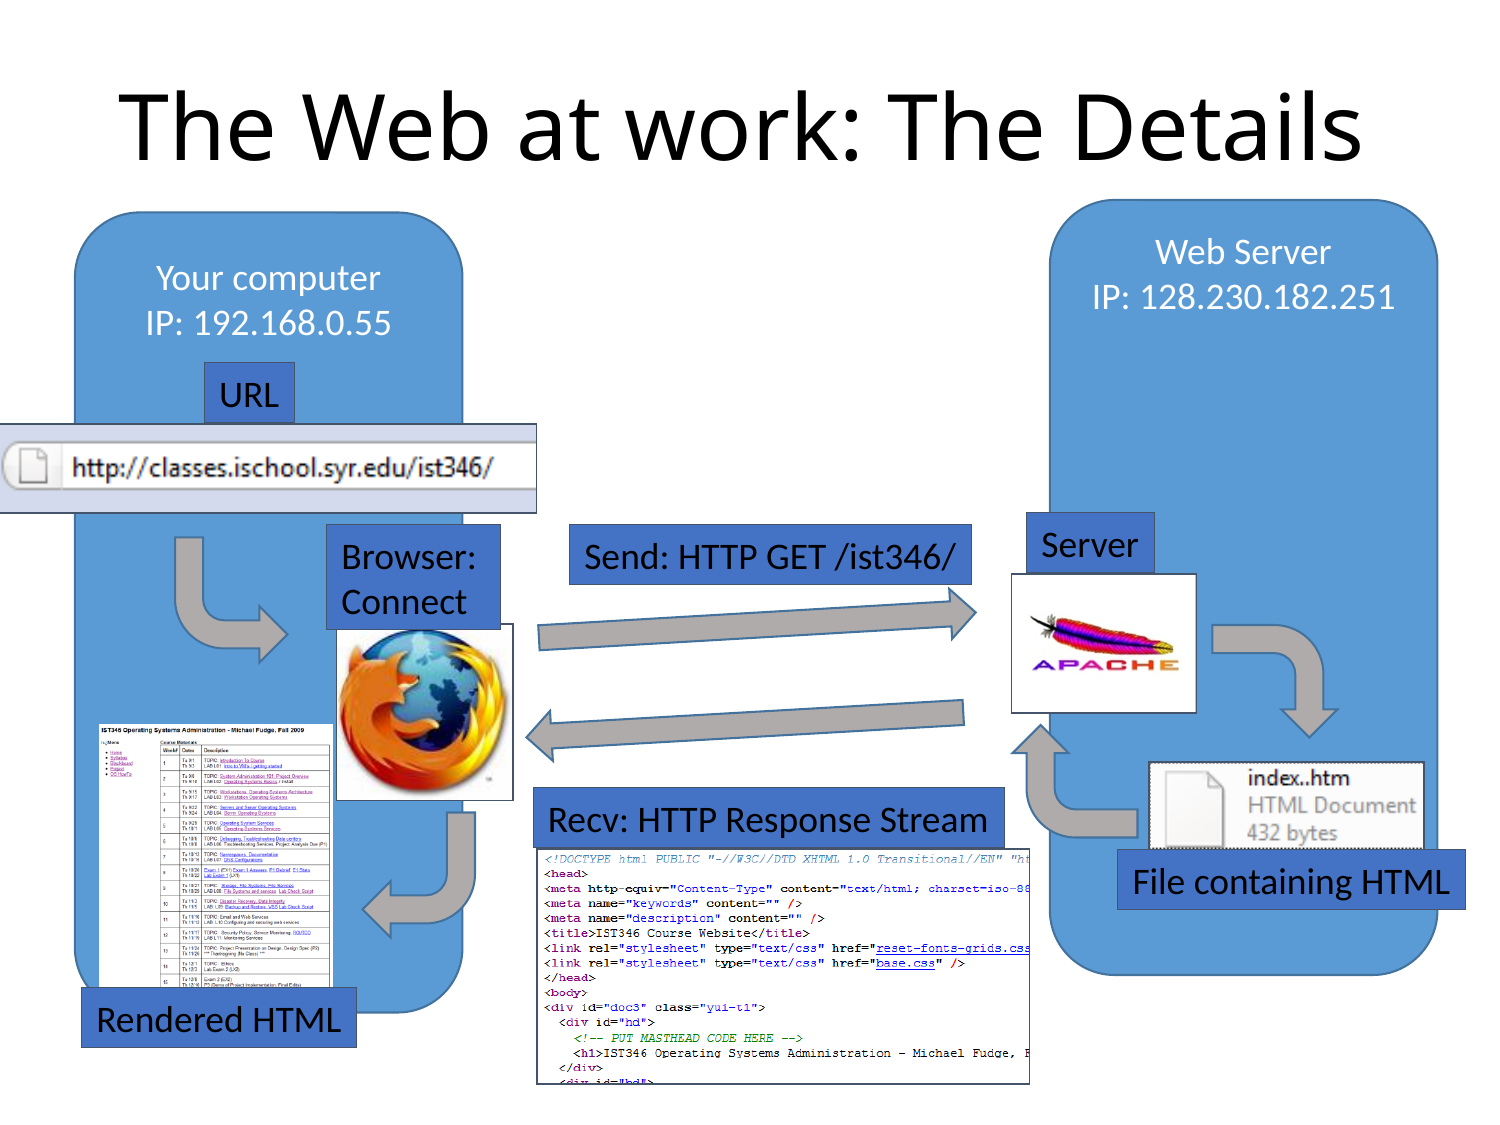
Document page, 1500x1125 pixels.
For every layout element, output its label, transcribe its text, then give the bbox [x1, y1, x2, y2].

text_box Server [1026, 512, 1155, 573]
picture [1012, 574, 1196, 713]
text_box Recv: HTTP Response Stream [533, 787, 1005, 848]
text_box [525, 698, 966, 764]
text_box Your computer IP: 192.168.0.55 [73, 514, 464, 1014]
text_box Your computer IP: 192.168.0.55 [73, 211, 464, 423]
title The Web at work: The Details [103, 59, 1397, 202]
text_box Send: HTTP GET /ist346/ [569, 524, 972, 585]
text_box [174, 536, 290, 665]
picture [537, 849, 1029, 1084]
text_box URL [204, 362, 295, 423]
text_box File containing HTML [1117, 849, 1466, 910]
text_box Rendered HTML [81, 987, 357, 1048]
picture [0, 424, 536, 513]
text_box [537, 586, 978, 652]
text_box [1211, 623, 1340, 739]
picture [337, 624, 513, 800]
picture [1149, 762, 1424, 850]
text_box [361, 811, 477, 940]
text_box Web Server IP: 128.230.182.251 [1048, 198, 1439, 977]
picture [99, 724, 333, 993]
text_box [1010, 723, 1139, 839]
text_box Browser: Connect [326, 524, 501, 630]
